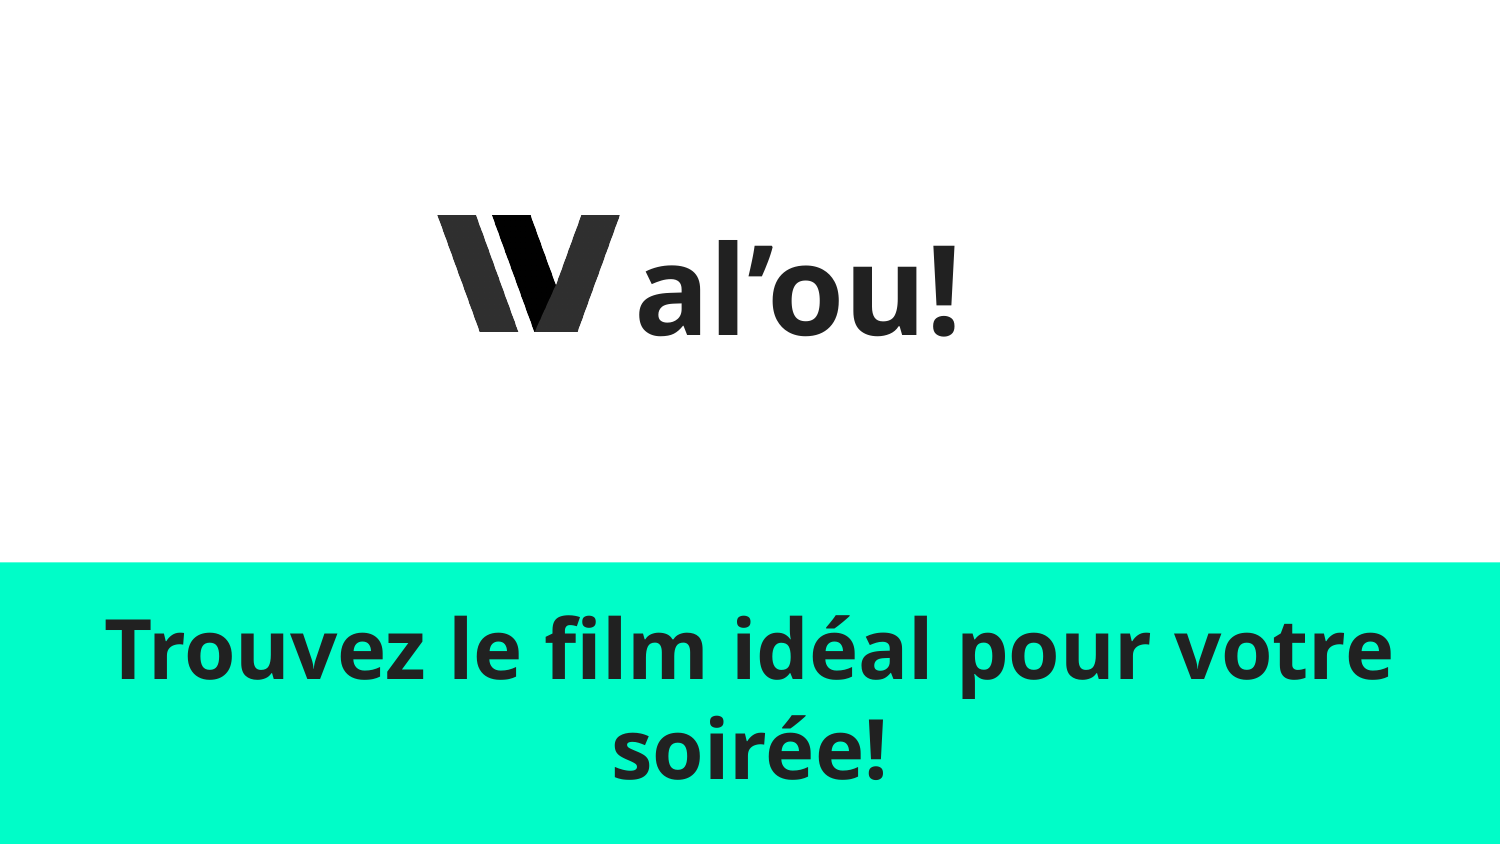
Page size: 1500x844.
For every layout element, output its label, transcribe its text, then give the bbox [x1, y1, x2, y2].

picture [437, 215, 620, 332]
subtitle Trouvez le film idéal pour votre soirée! [51, 638, 1449, 755]
title al’ou! [51, 64, 1449, 506]
